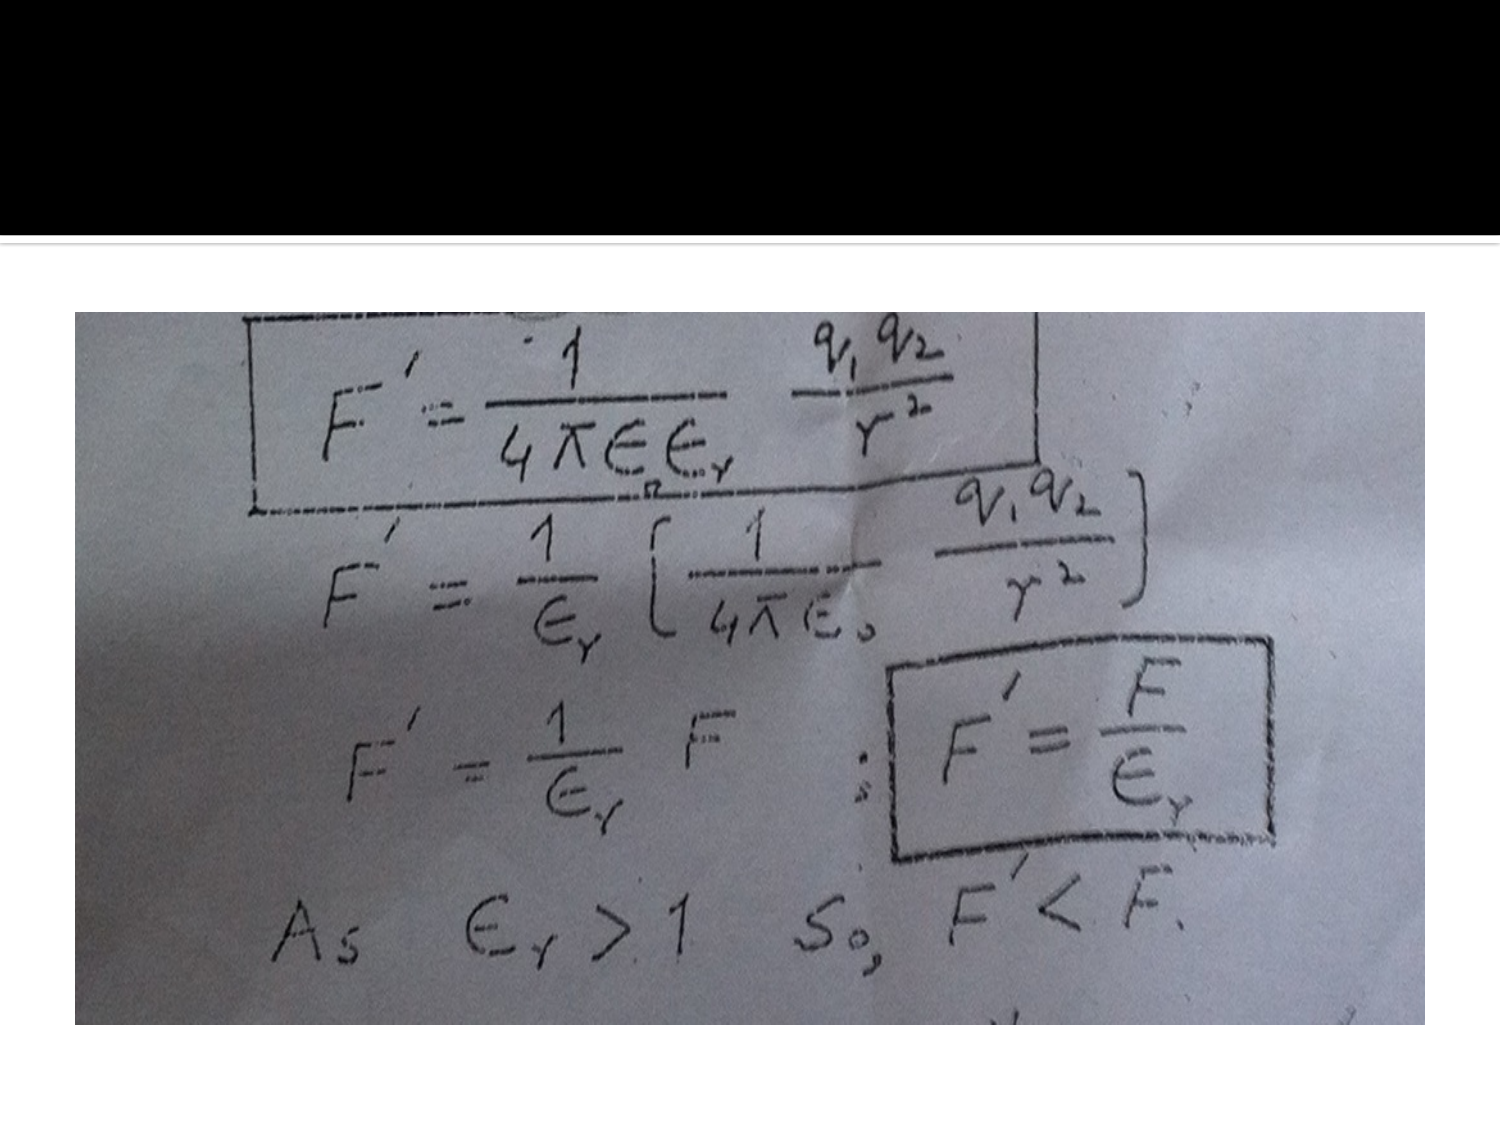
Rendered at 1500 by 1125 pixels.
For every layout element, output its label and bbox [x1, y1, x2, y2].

list [74, 312, 1425, 1025]
